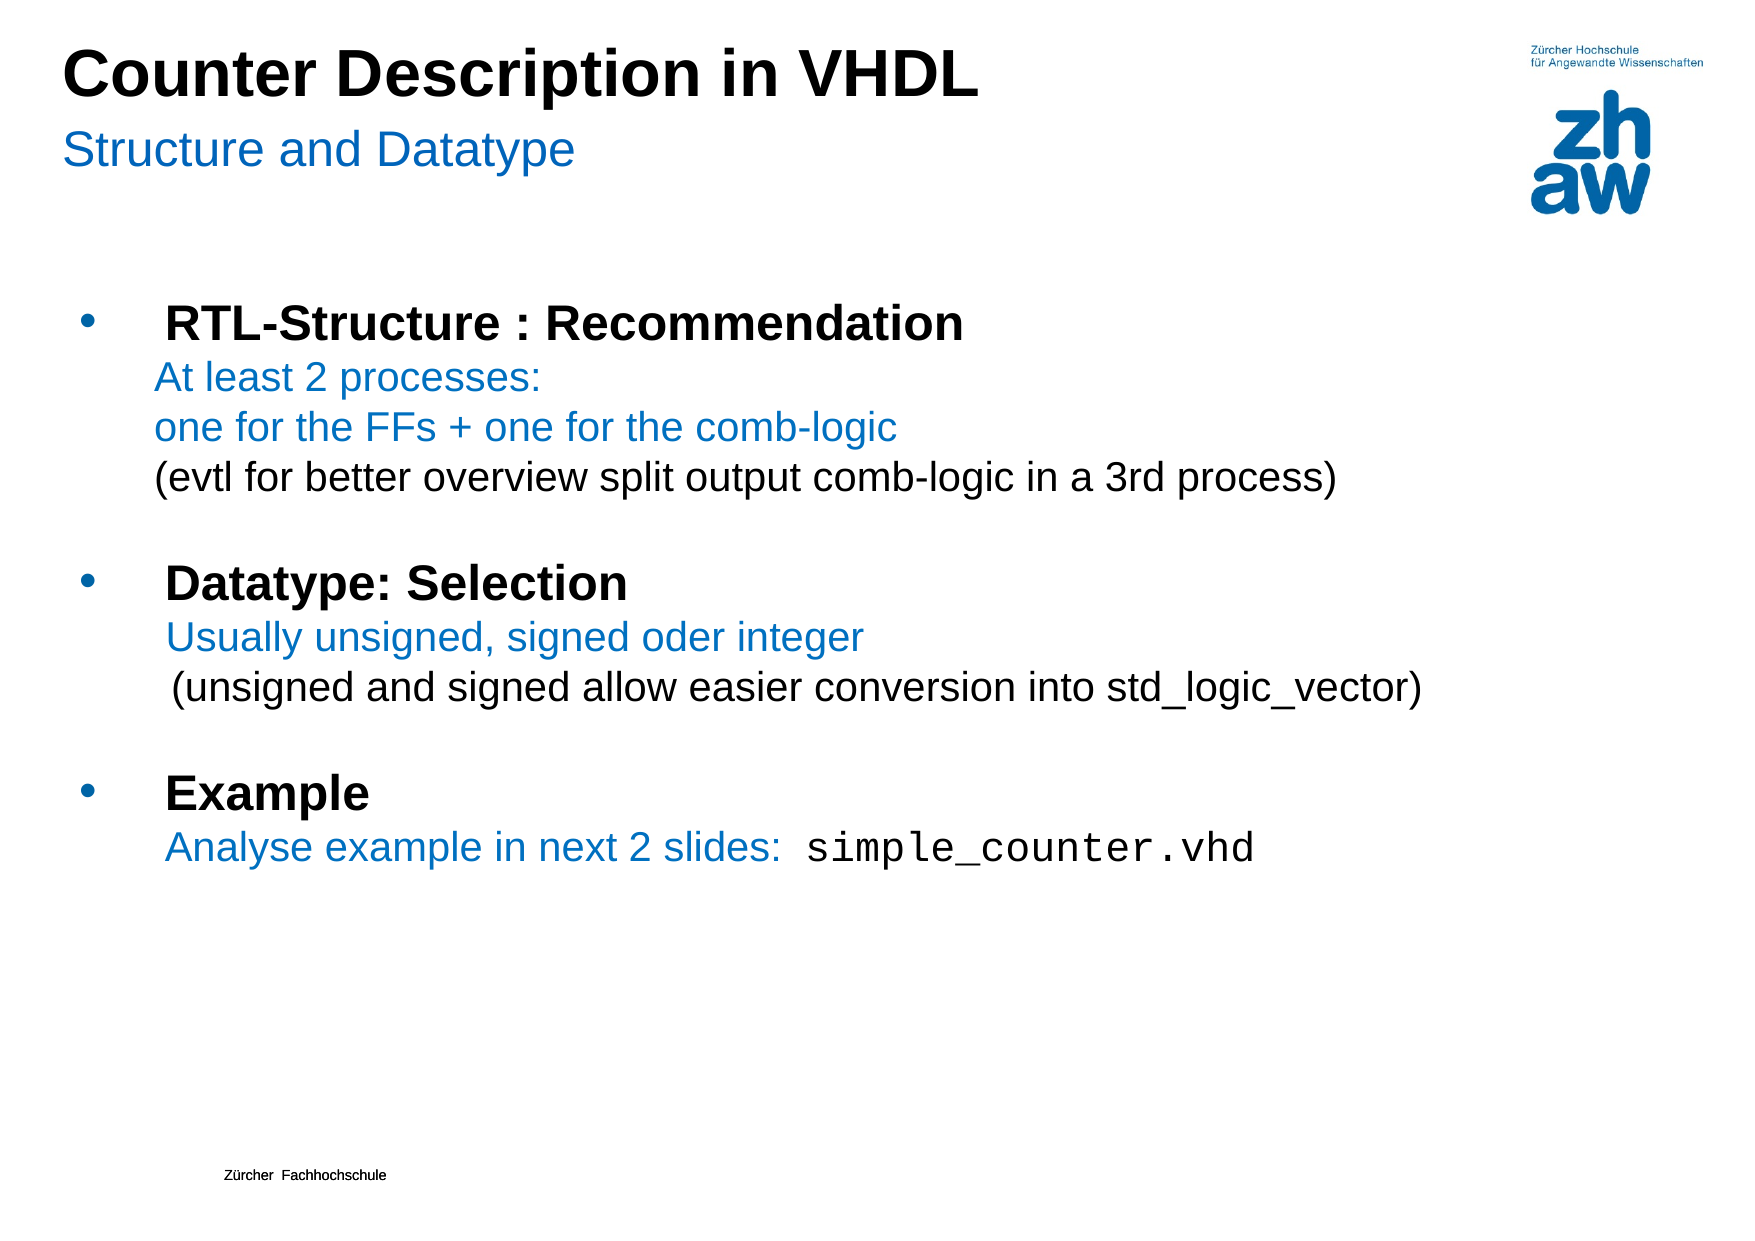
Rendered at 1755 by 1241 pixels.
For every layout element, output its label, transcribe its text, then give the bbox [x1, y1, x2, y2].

picture [1527, 41, 1706, 218]
title Counter Description in VHDL Structure and Datatype [62, 42, 1029, 252]
text_box RTL-Structure : Recommendation At least 2 processes: one for the FFs + one for the comb-logic (evtl for better overview split output comb-logic in a 3rd process) Datatype: Selection Usually unsigned, signed oder integer (unsigned and signed allow easier conversion into std_logic_vector) Example Analyse example in next 2 slides: simple_counter.vhd [62, 281, 1706, 1021]
